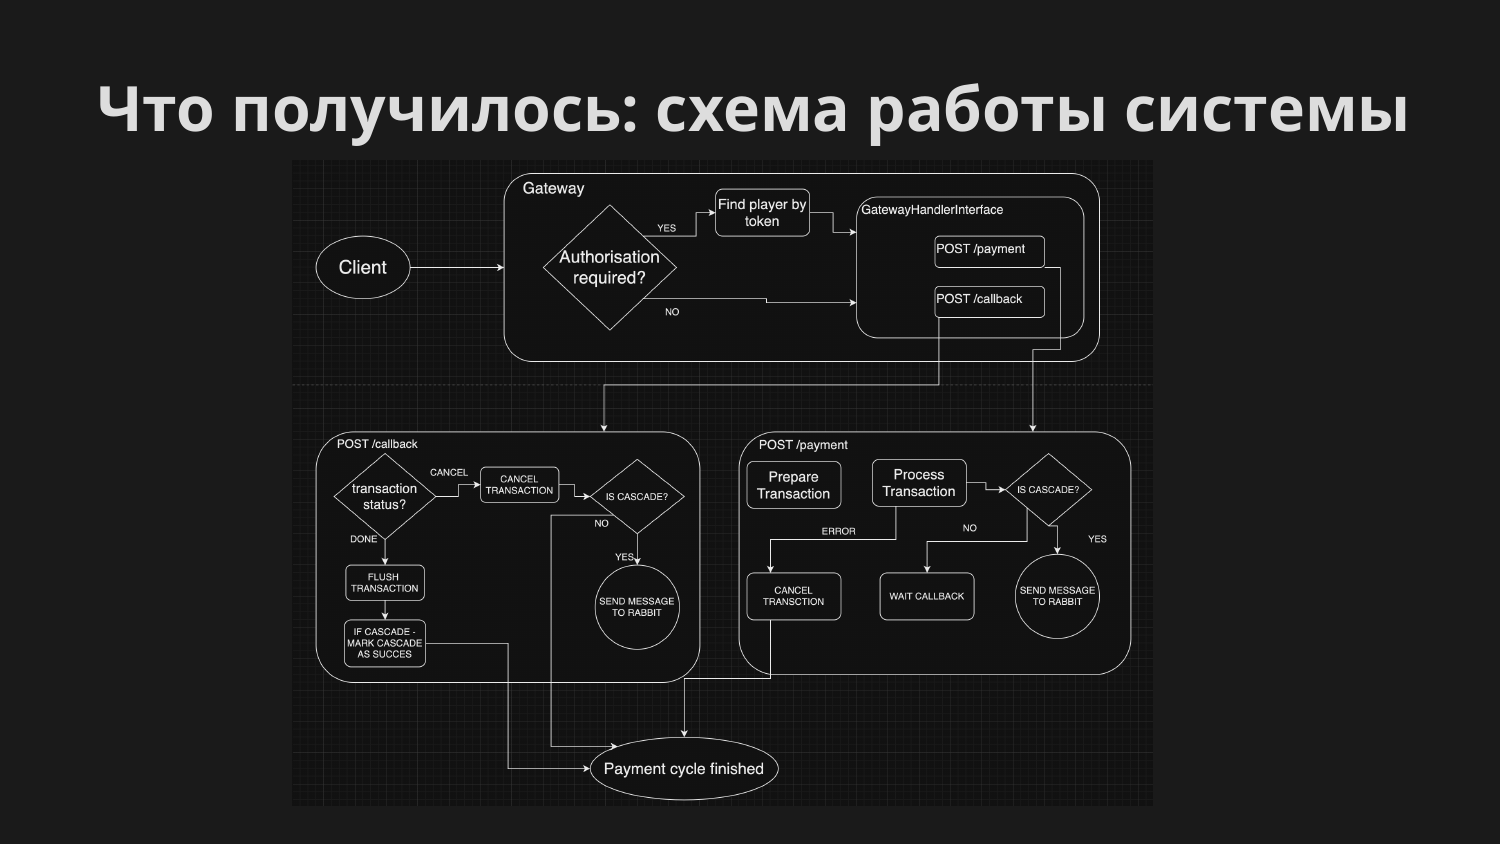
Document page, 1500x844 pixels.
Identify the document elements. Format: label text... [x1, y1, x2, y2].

title Что получилось: схема работы системы [81, 53, 1481, 235]
picture [291, 159, 1153, 807]
